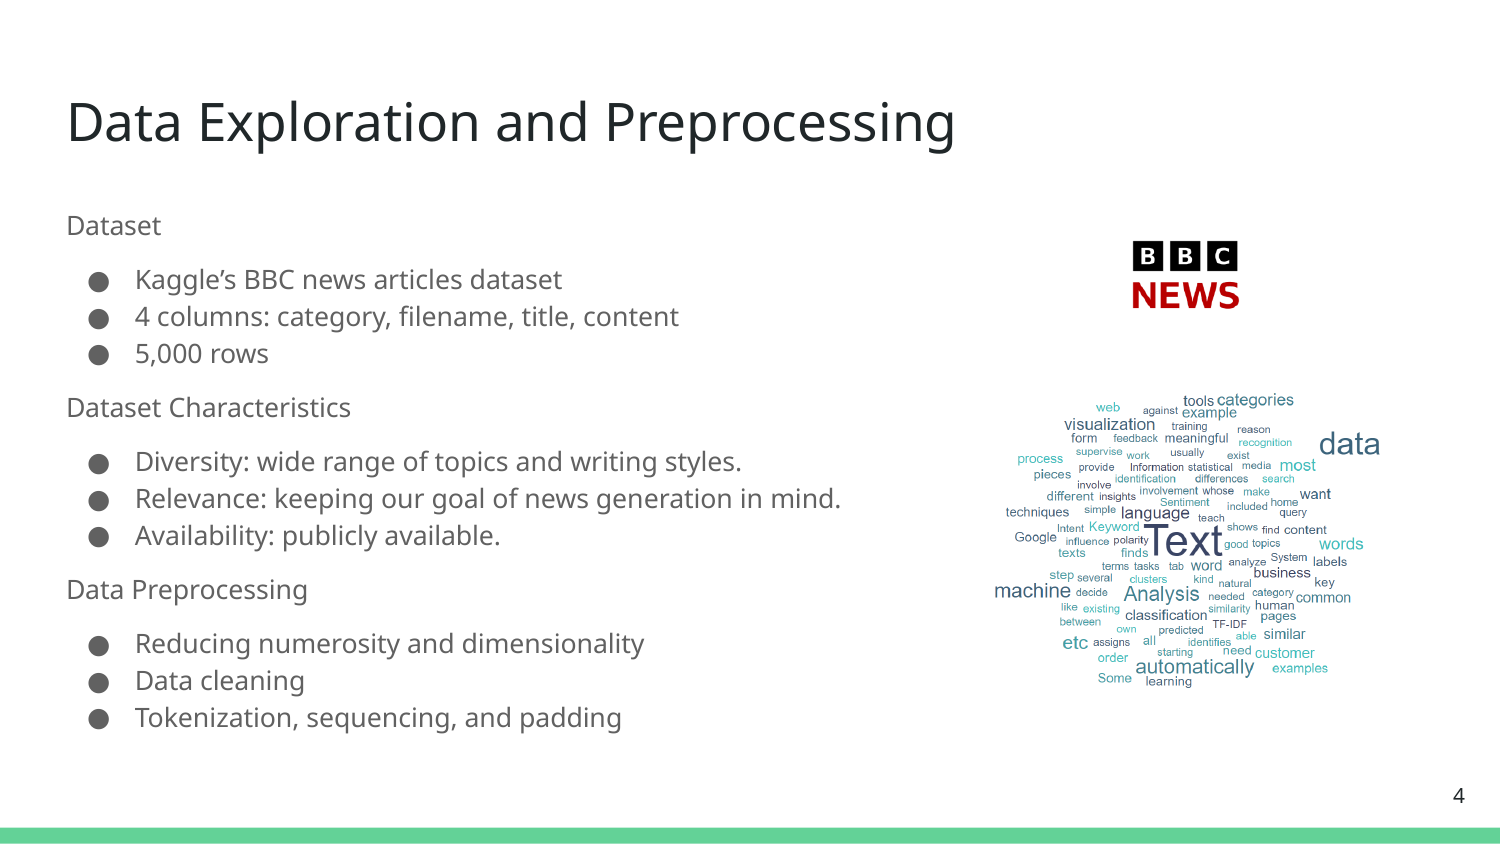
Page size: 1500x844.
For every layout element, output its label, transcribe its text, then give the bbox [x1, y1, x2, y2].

title Data Exploration and Preprocessing [51, 72, 1449, 167]
picture [1102, 211, 1268, 339]
list Dataset Kaggle’s BBC news articles dataset 4 columns: category, filename, title, content 5,000 rows Dataset Characteristics Diversity: wide range of topics and writing styles. Relevance: keeping our goal of news generation in mind. Availability: publicly available. Data Preprocessing Reducing numerosity and dimensionality Data cleaning Tokenization, sequencing, and padding [51, 189, 1449, 750]
slide_number ‹#› [1389, 764, 1480, 830]
picture [932, 382, 1438, 699]
